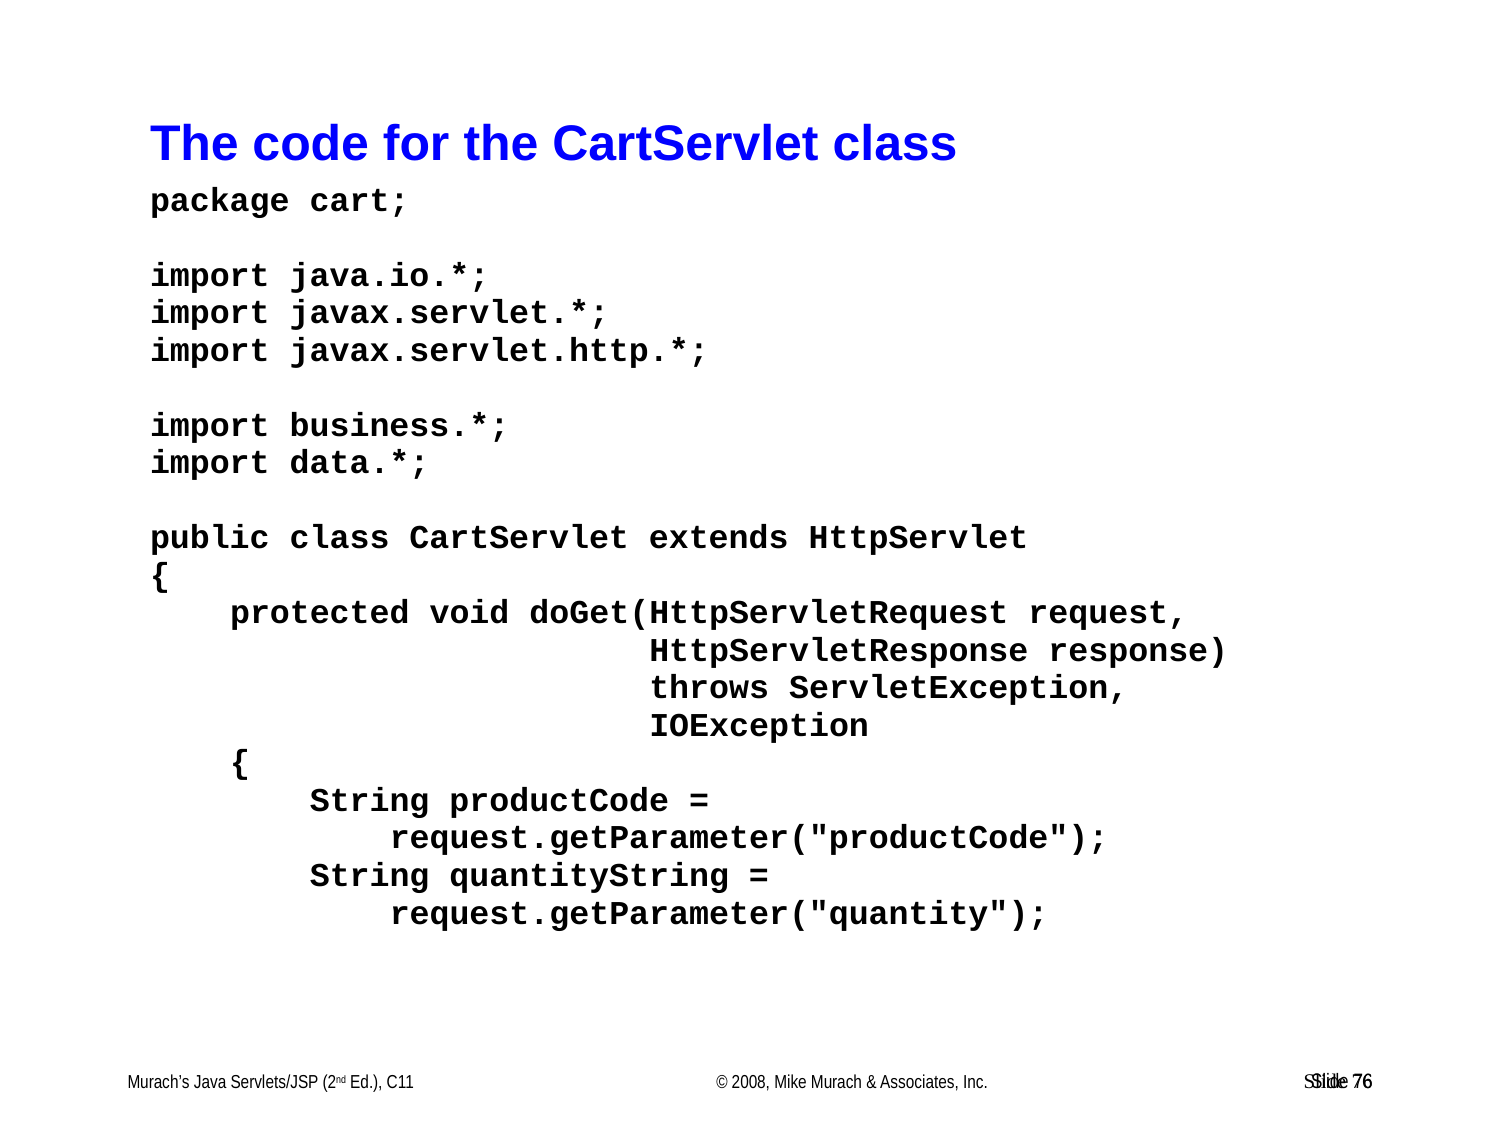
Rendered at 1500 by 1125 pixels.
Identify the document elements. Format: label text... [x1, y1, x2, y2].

footer © 2008, Mike Murach & Associates, Inc. [650, 1025, 1055, 1100]
slide_number Murach’s Java Servlets/JSP (2nd Ed.), C11 [112, 1025, 600, 1100]
text_box Slide 76 [1074, 1024, 1388, 1100]
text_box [149, 112, 1353, 994]
